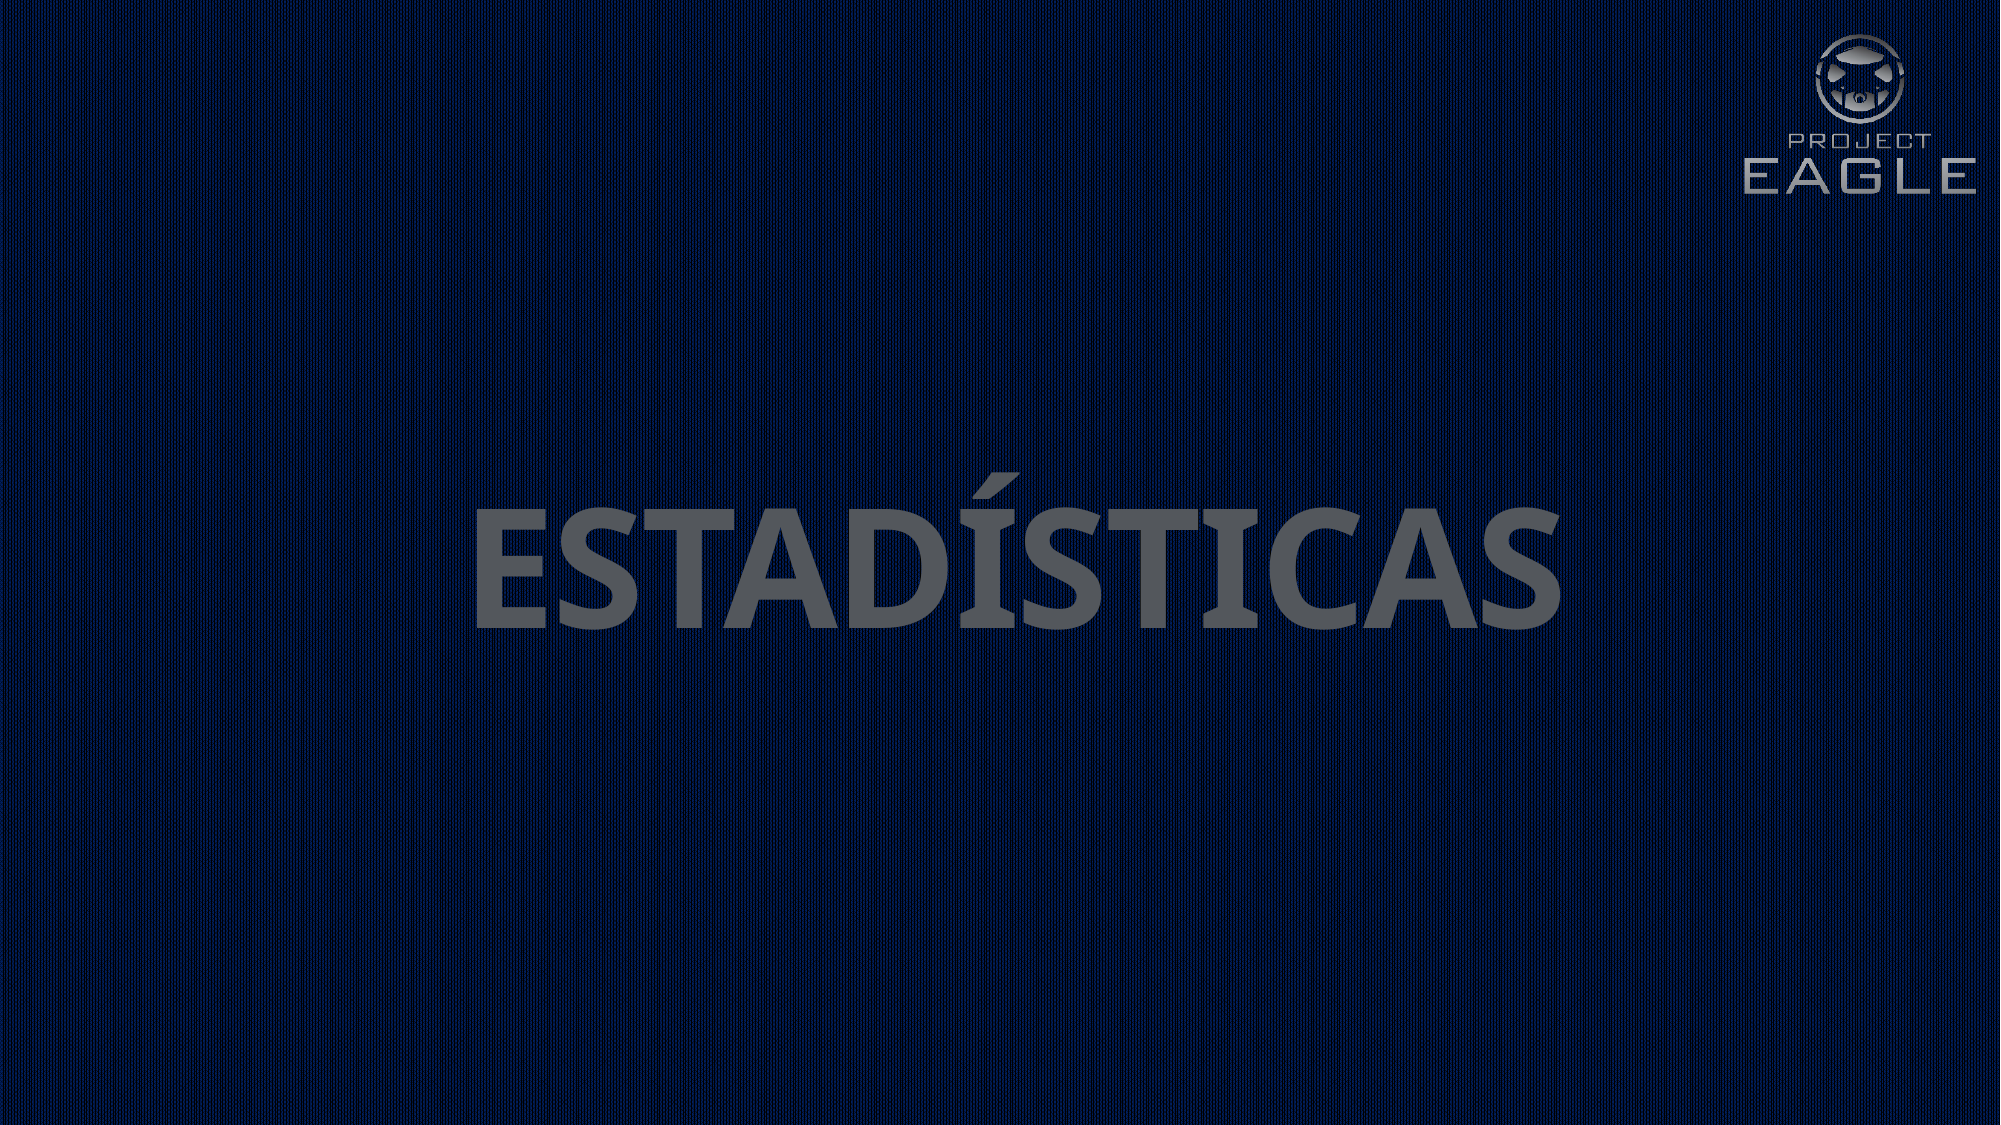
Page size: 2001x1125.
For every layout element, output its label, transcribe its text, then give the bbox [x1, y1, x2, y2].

text_box ESTADÍSTICAS [446, 454, 1583, 670]
picture [1715, 0, 2000, 243]
